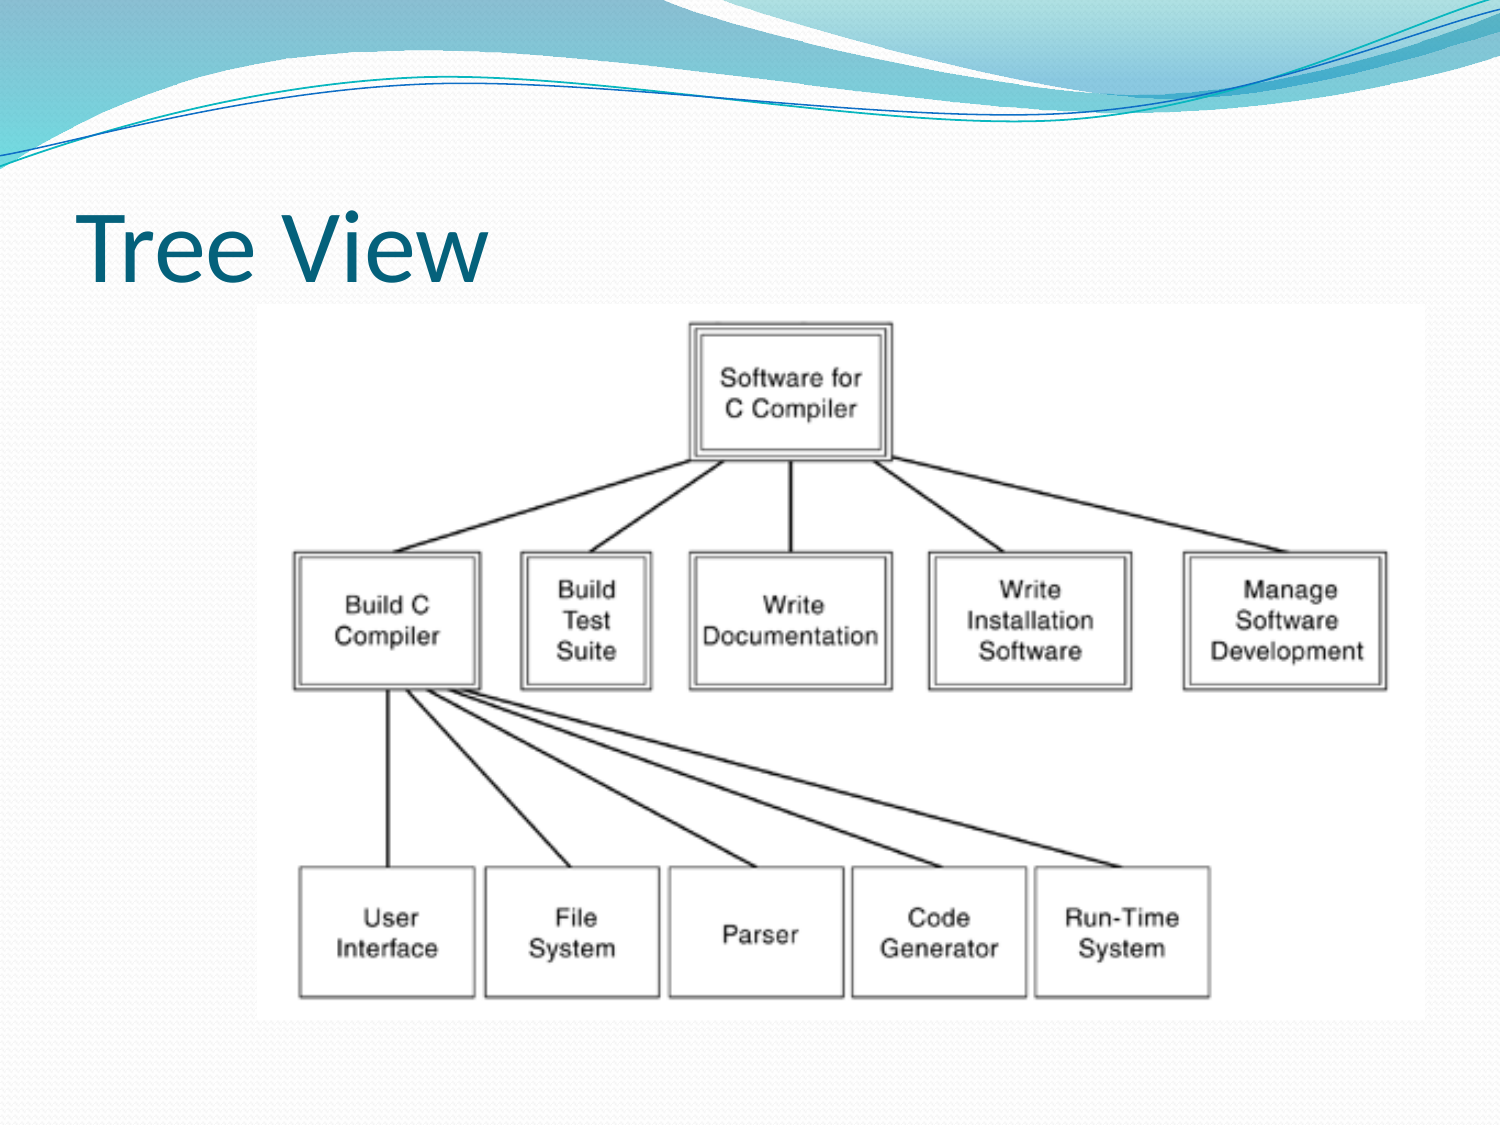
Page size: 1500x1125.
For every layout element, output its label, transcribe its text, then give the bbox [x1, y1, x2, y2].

picture [257, 304, 1425, 1020]
title Tree View [75, 115, 1425, 303]
